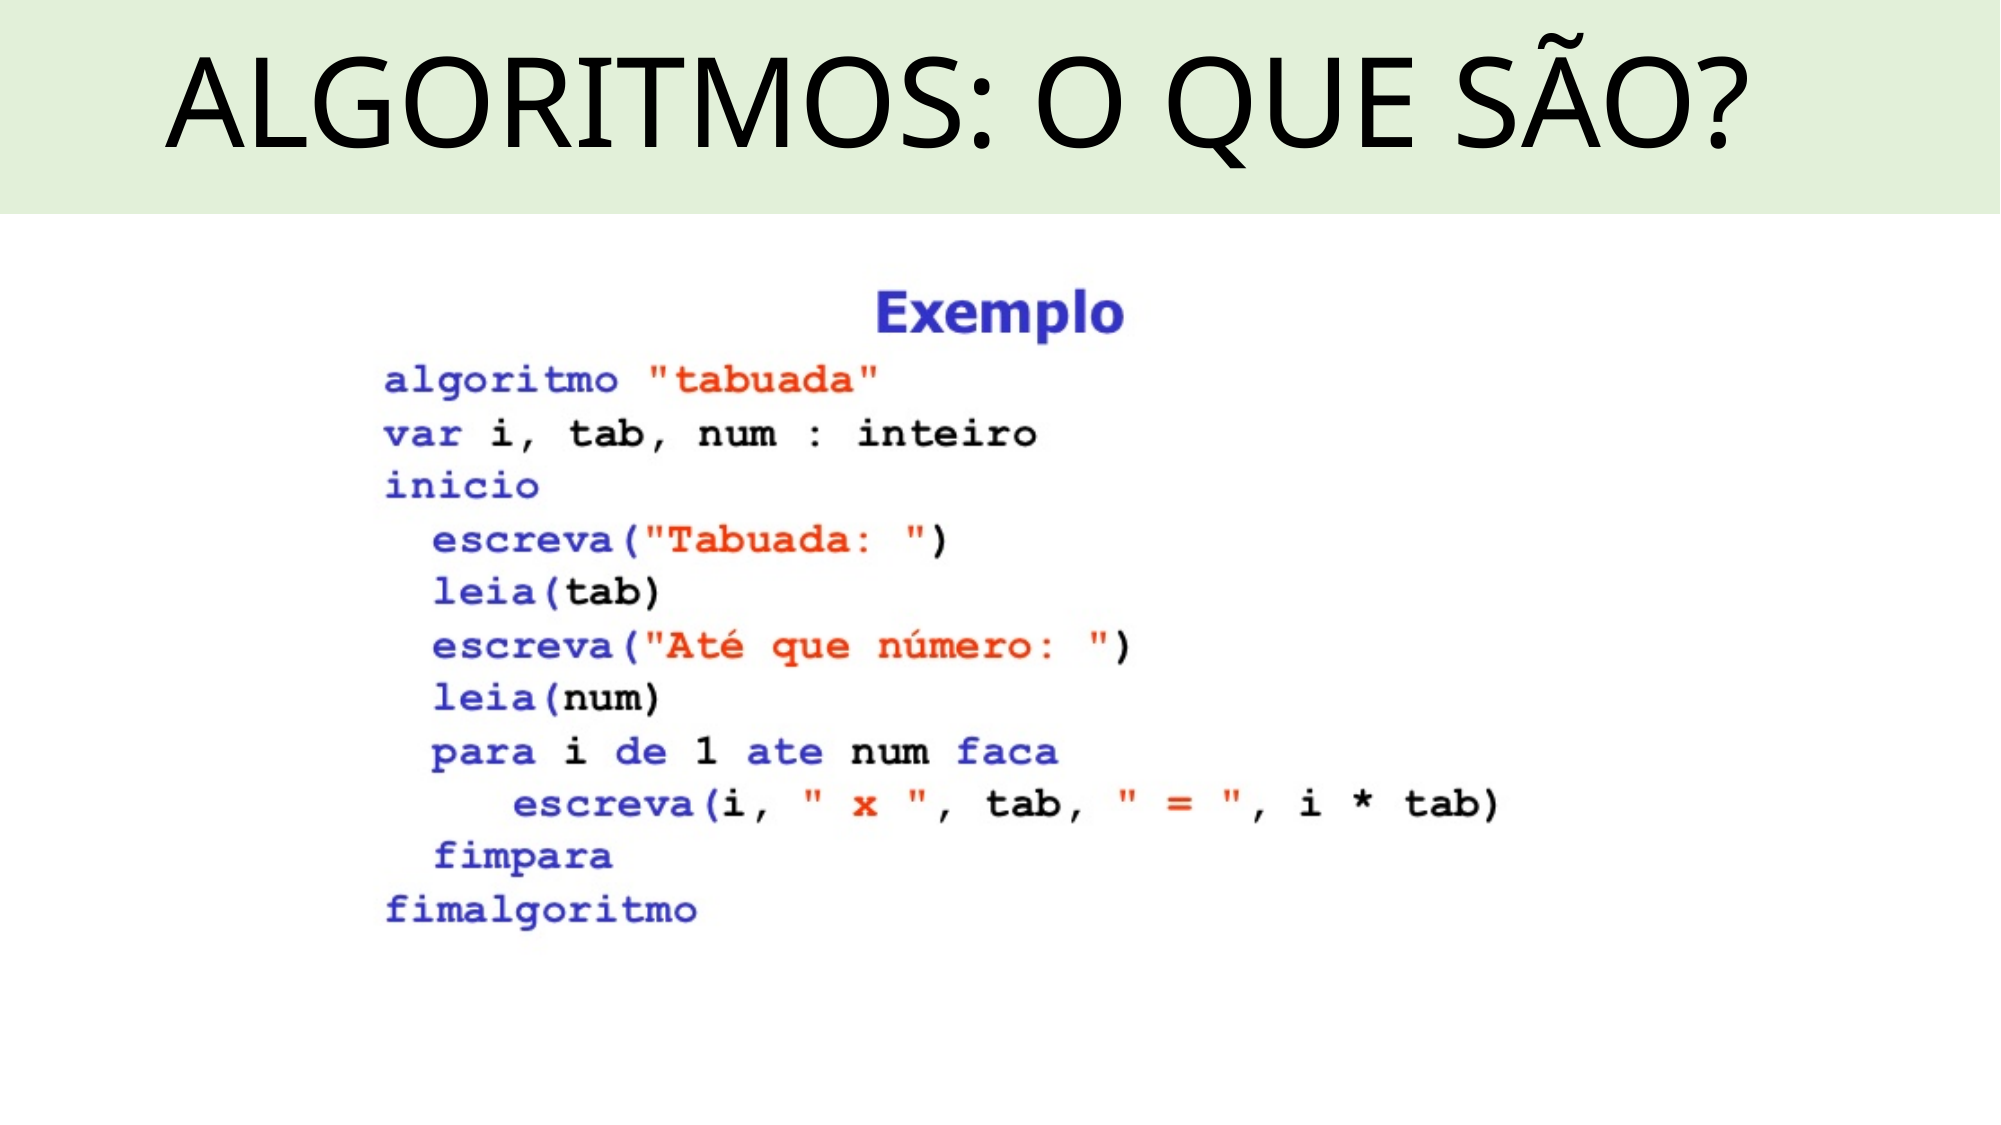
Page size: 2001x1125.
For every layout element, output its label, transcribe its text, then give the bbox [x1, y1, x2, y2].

picture [346, 236, 1654, 1088]
text_box ALGORITMOS: O QUE SÃO? [0, 0, 2000, 214]
